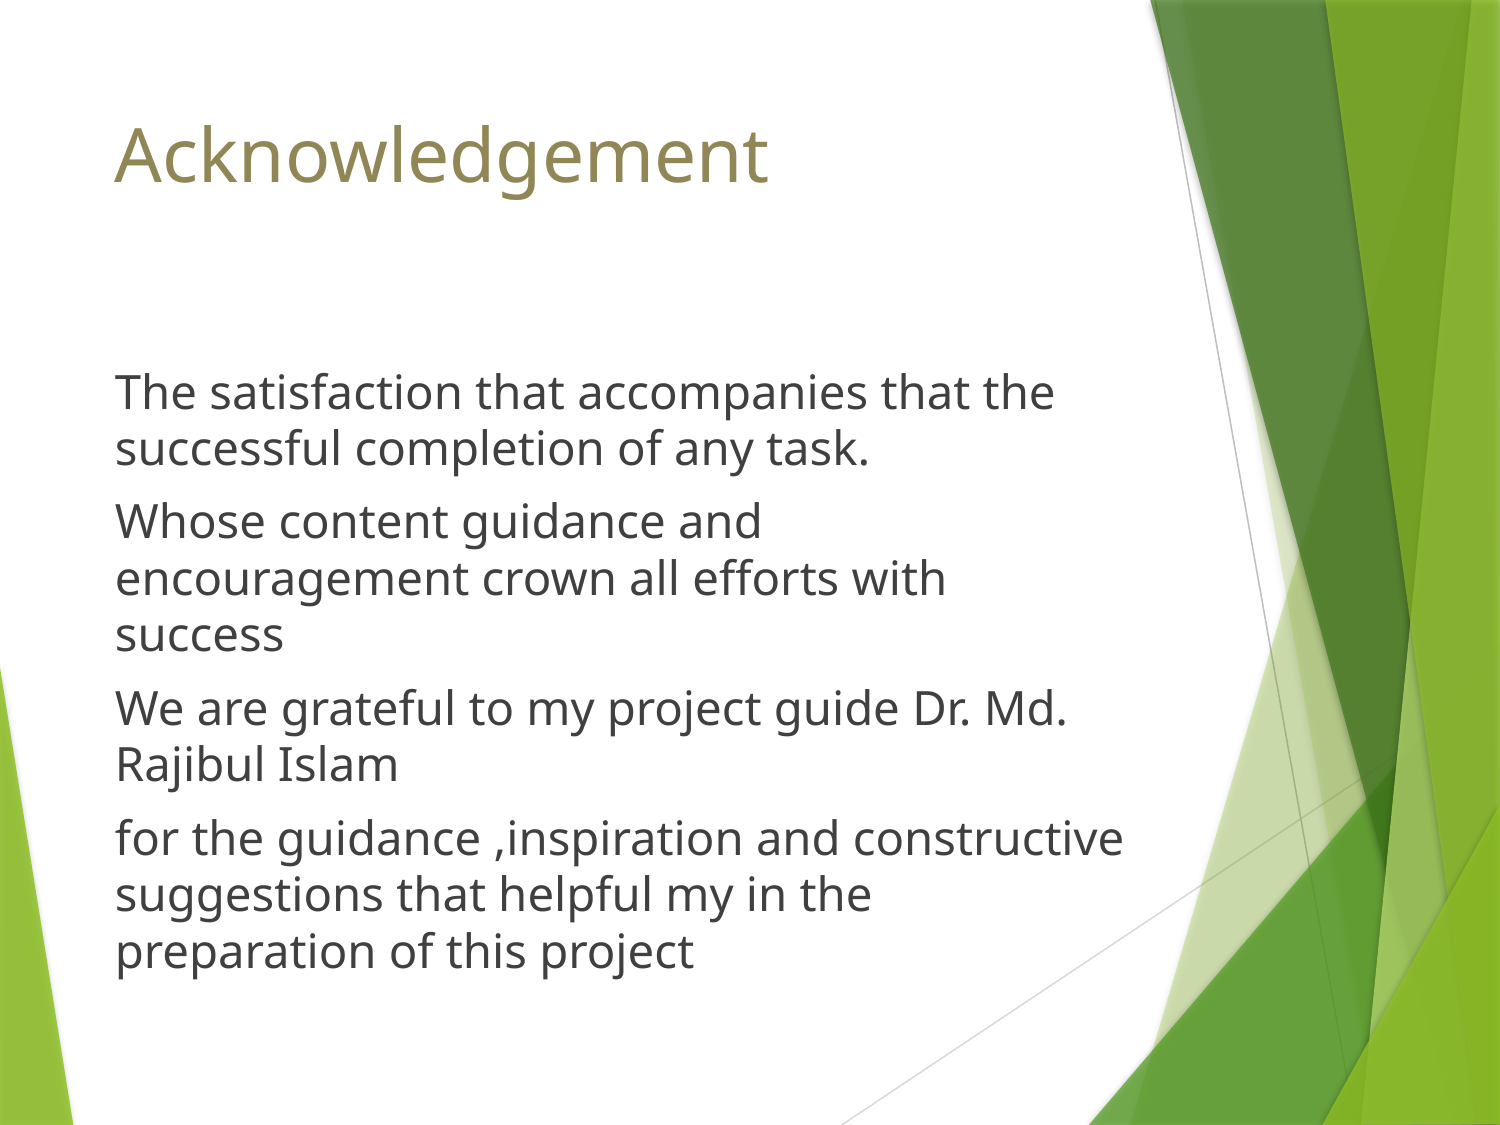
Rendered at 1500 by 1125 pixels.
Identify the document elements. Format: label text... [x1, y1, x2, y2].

title Acknowledgement [99, 99, 1142, 317]
list The satisfaction that accompanies that the successful completion of any task. Whose content guidance and encouragement crown all efforts with success We are grateful to my project guide Dr. Md. Rajibul Islam for the guidance ,inspiration and constructive suggestions that helpful my in the preparation of this project [99, 354, 1142, 992]
